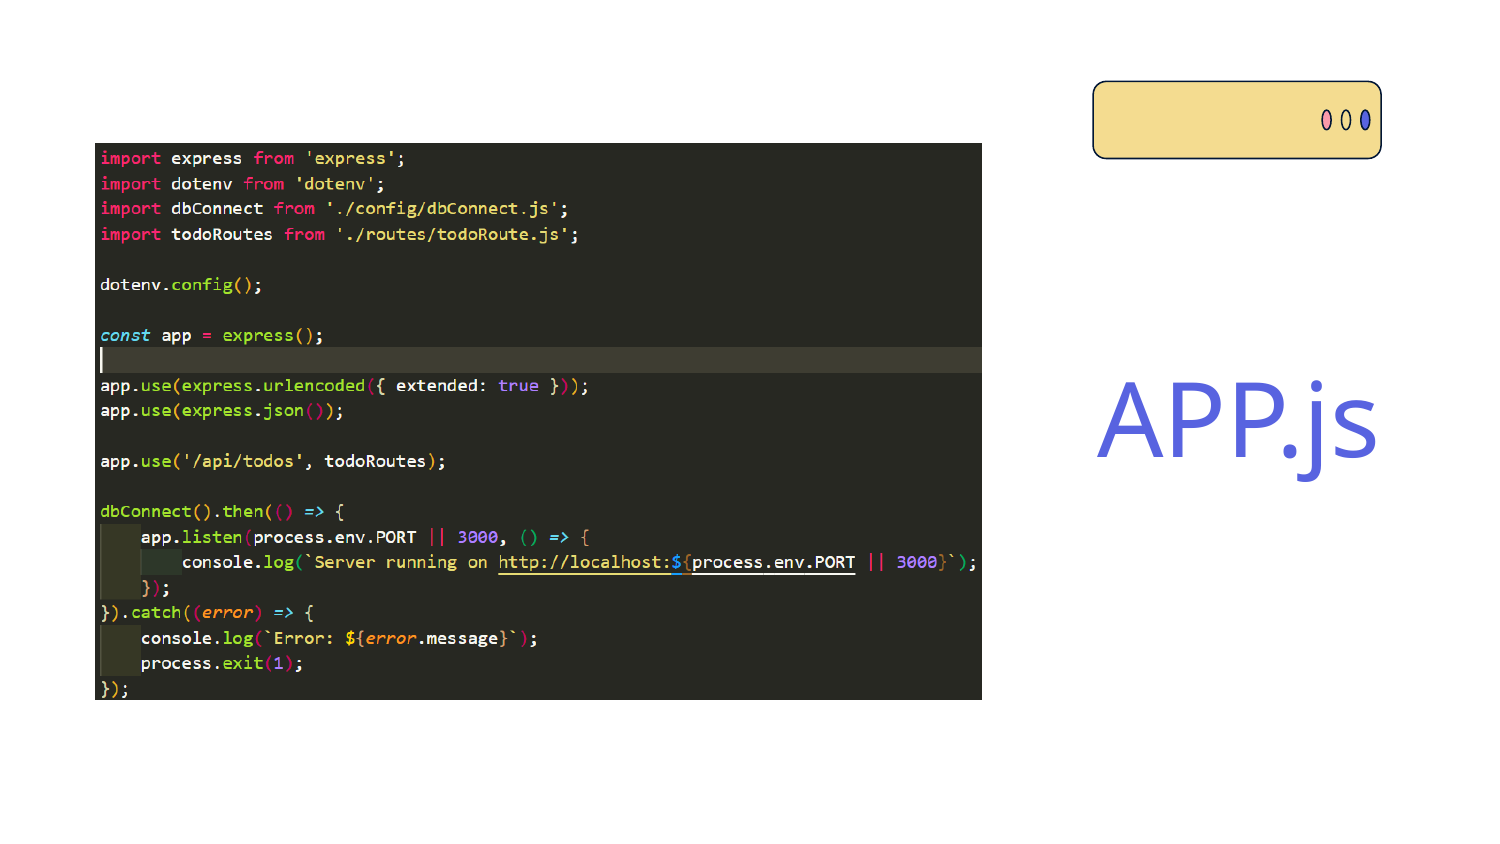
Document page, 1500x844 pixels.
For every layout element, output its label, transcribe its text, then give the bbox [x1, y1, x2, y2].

picture [94, 143, 982, 701]
title APP.js [1093, 352, 1382, 491]
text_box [1092, 81, 1382, 159]
